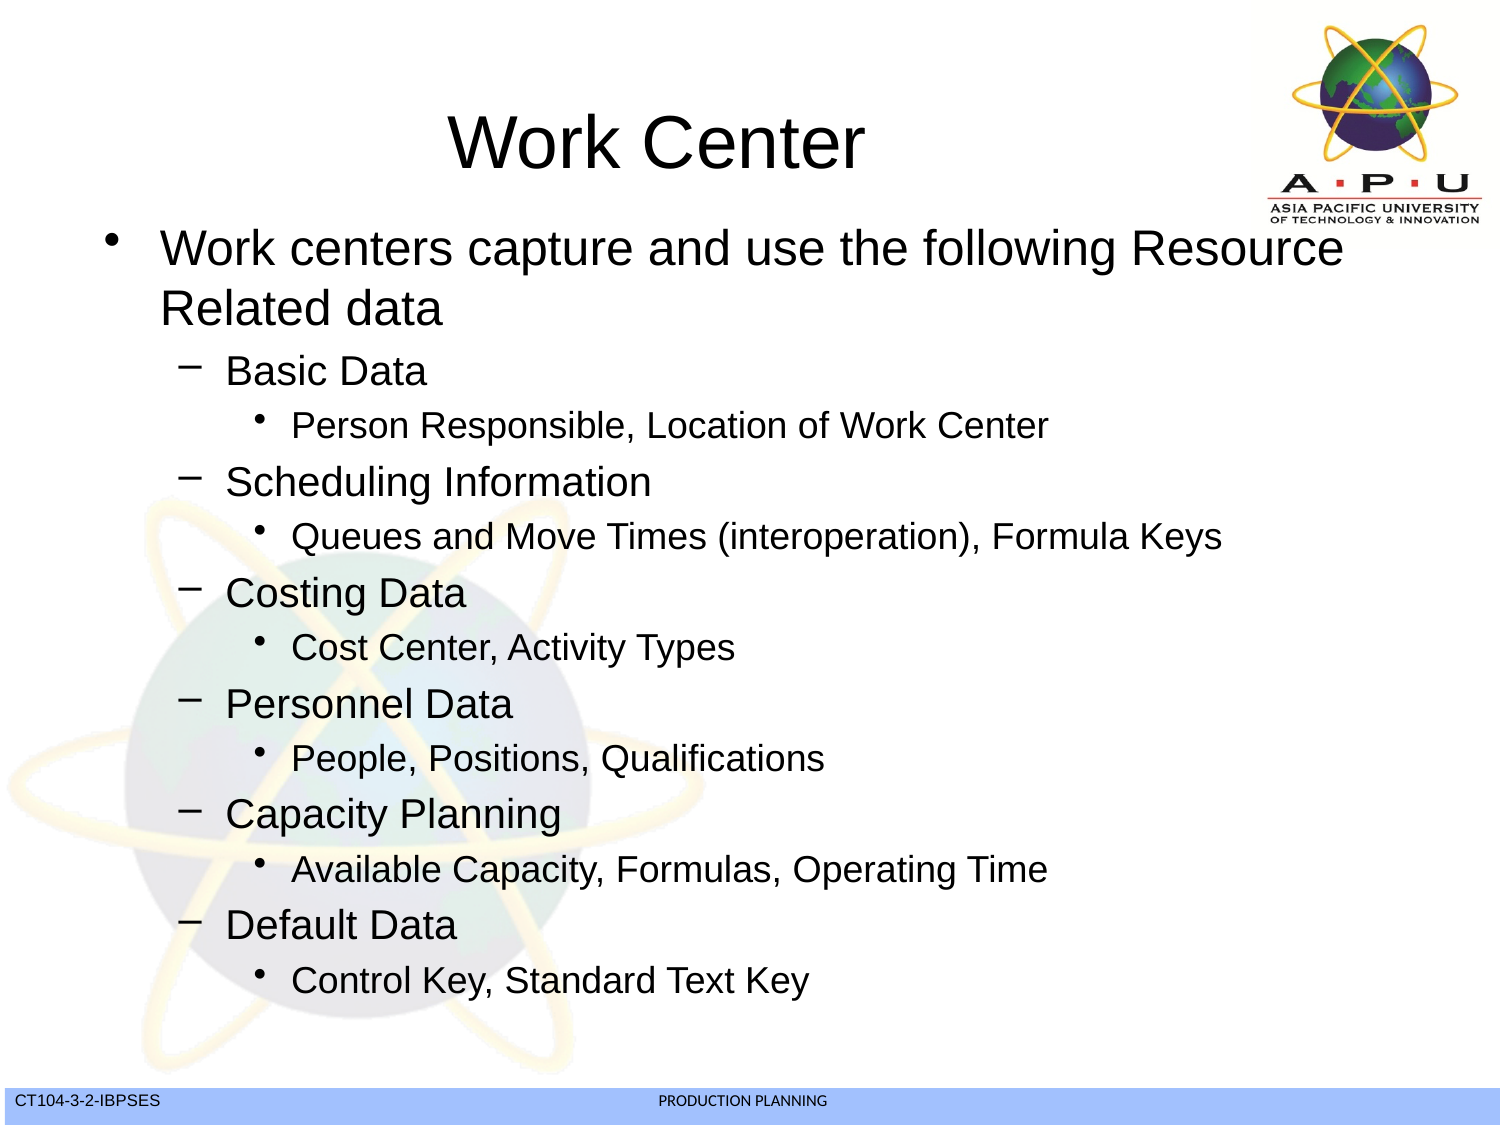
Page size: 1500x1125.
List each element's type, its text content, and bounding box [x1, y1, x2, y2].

picture [1251, 0, 1500, 249]
list Work centers capture and use the following Resource Related data Basic Data Person Responsible, Location of Work Center Scheduling Information Queues and Move Times (interoperation), Formula Keys Costing Data Cost Center, Activity Types Personnel Data People, Positions, Qualifications Capacity Planning Available Capacity, Formulas, Operating Time Default Data Control Key, Standard Text Key [88, 208, 1424, 1005]
title Work Center [79, 45, 1235, 233]
